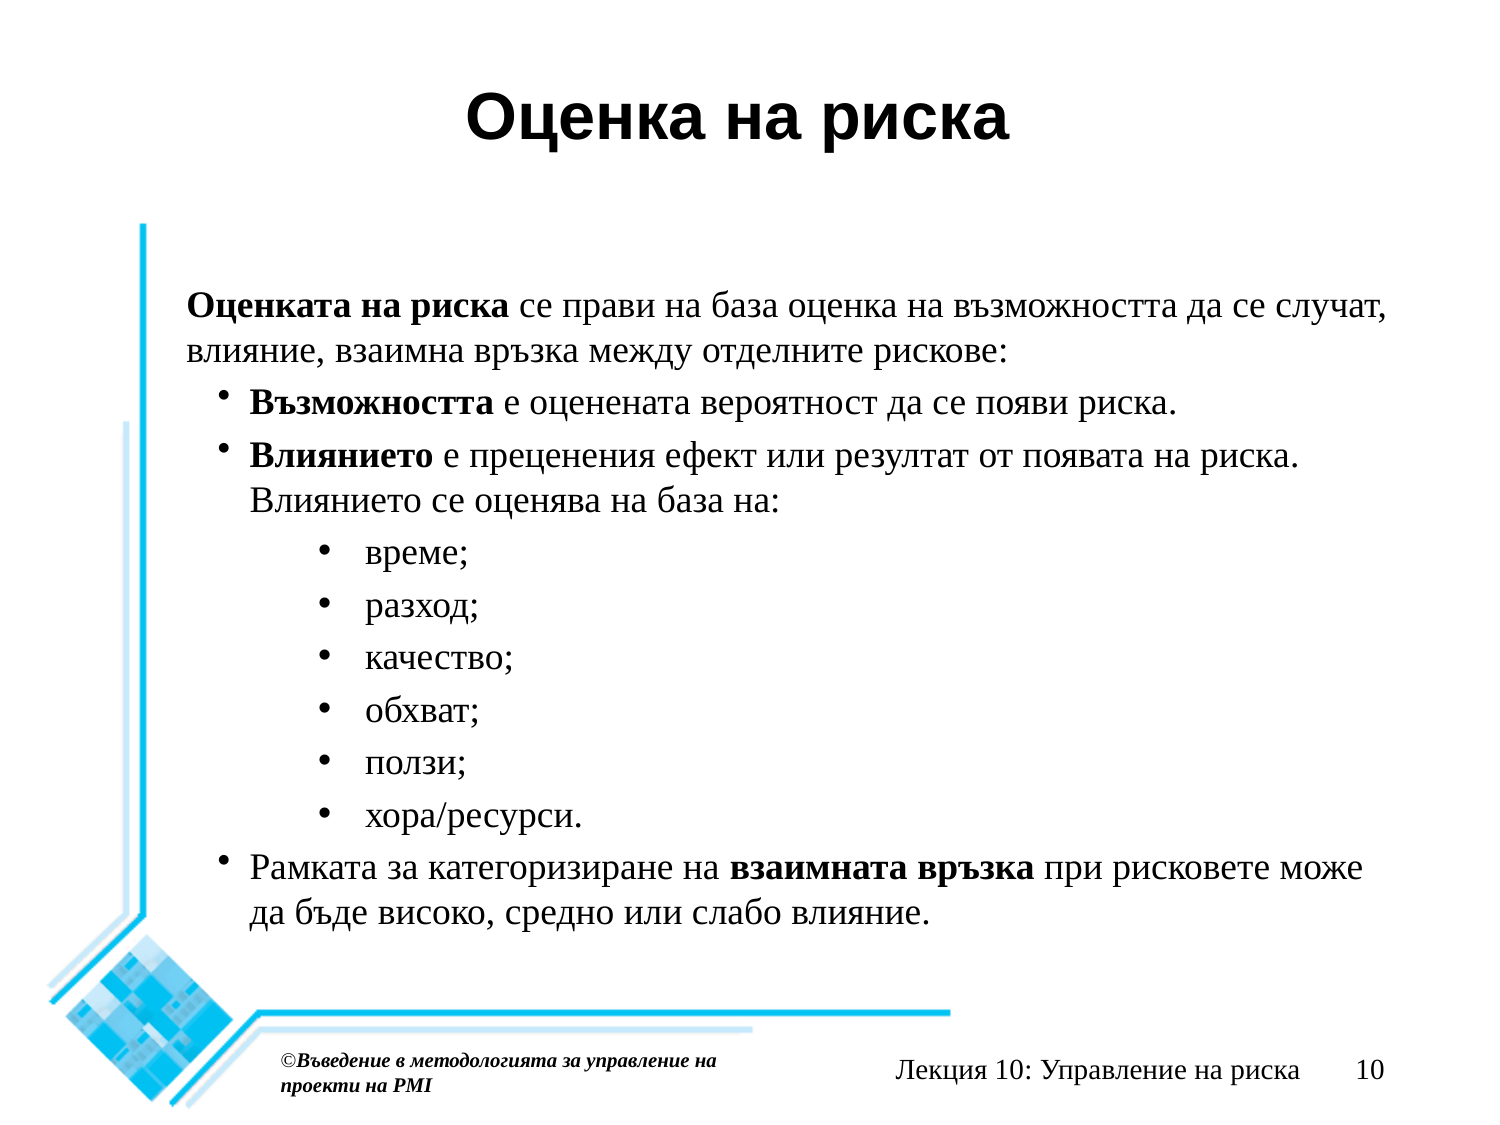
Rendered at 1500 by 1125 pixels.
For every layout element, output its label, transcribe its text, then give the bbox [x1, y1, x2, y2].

list Оценката на риска се прави на база оценка на възможността да се случат, влияние, взаимна връзка между отделните рискове: Възможността е оценената вероятност да се появи риска. Влиянието е преценения ефект или резултат от появата на риска. Влиянието се оценява на база на: време; разход; качество; обхват; ползи; хора/ресурси. Рамката за категоризиране на взаимната връзка при рисковете може да бъде високо, средно или слабо влияние. [171, 219, 1409, 1008]
picture [35, 212, 963, 1122]
slide_number 10 [1352, 1042, 1400, 1118]
slide_number ©Въведение в методологията за управление на проекти на PMI [265, 1039, 773, 1106]
footer Лекция 10: Управление на риска [844, 1042, 1352, 1118]
title Оценка на риска [62, 37, 1413, 188]
